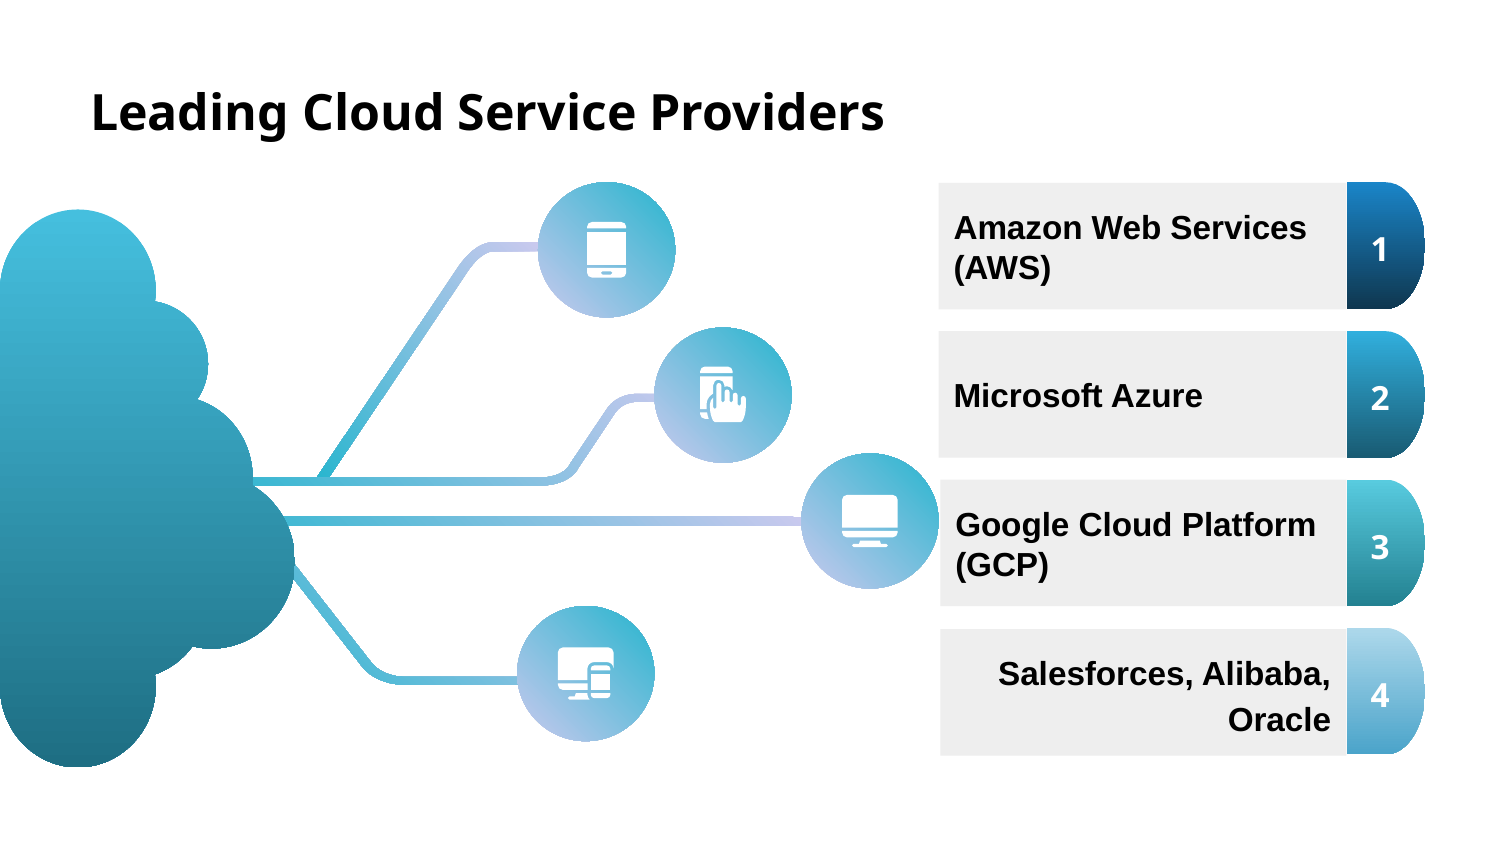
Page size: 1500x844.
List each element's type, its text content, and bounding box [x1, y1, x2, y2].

title Leading Cloud Service Providers [75, 65, 1425, 160]
text_box 3 [1346, 479, 1426, 607]
text_box [294, 564, 517, 685]
text_box Amazon Web Services (AWS) [938, 182, 1347, 310]
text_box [586, 221, 627, 278]
text_box [517, 606, 655, 742]
text_box [253, 393, 654, 486]
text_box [841, 494, 898, 548]
text_box 4 [1346, 627, 1426, 755]
text_box [537, 182, 676, 318]
text_box [801, 453, 939, 589]
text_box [557, 647, 614, 700]
text_box Microsoft Azure [938, 331, 1346, 458]
text_box [0, 209, 295, 768]
text_box Google Cloud Platform (GCP) [940, 479, 1346, 607]
text_box Salesforces, Alibaba, Oracle [940, 629, 1347, 756]
text_box [284, 516, 801, 526]
text_box [654, 327, 792, 463]
text_box 1 [1346, 182, 1426, 309]
text_box 2 [1346, 331, 1426, 458]
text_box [699, 366, 747, 423]
text_box [317, 242, 538, 477]
